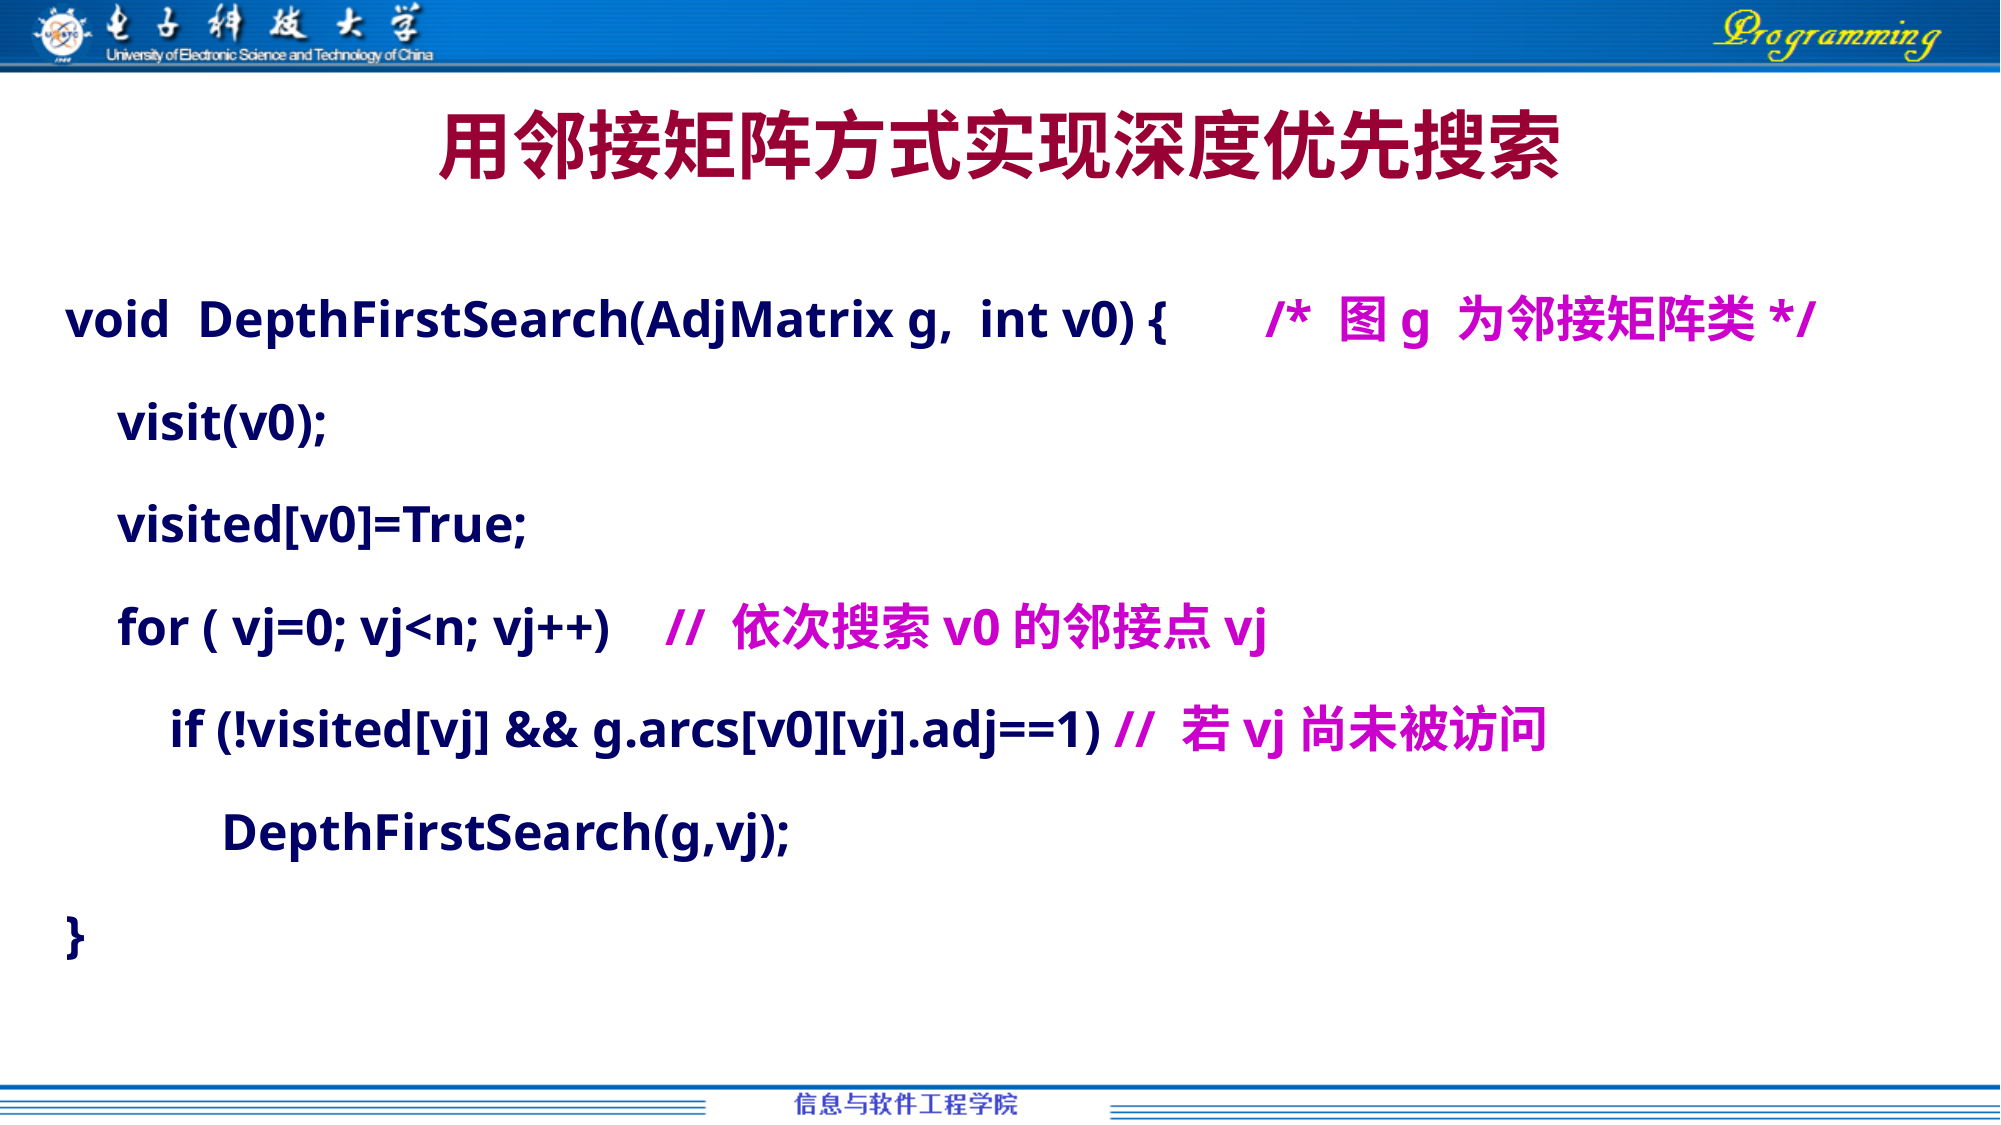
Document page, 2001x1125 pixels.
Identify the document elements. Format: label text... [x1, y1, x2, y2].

title 用邻接矩阵方式实现深度优先搜索 [150, 87, 1850, 200]
list void DepthFirstSearch(AdjMatrix g, int v0) { /* 图g 为邻接矩阵类*/ visit(v0); visited[v0]=True; for ( vj=0; vj<n; vj++) // 依次搜索v0的邻接点vj if (!visited[vj] && g.arcs[v0][vj].adj==1) // 若vj尚未被访问 DepthFirstSearch(g,vj); } [50, 249, 1950, 1075]
picture [0, 0, 2000, 1125]
